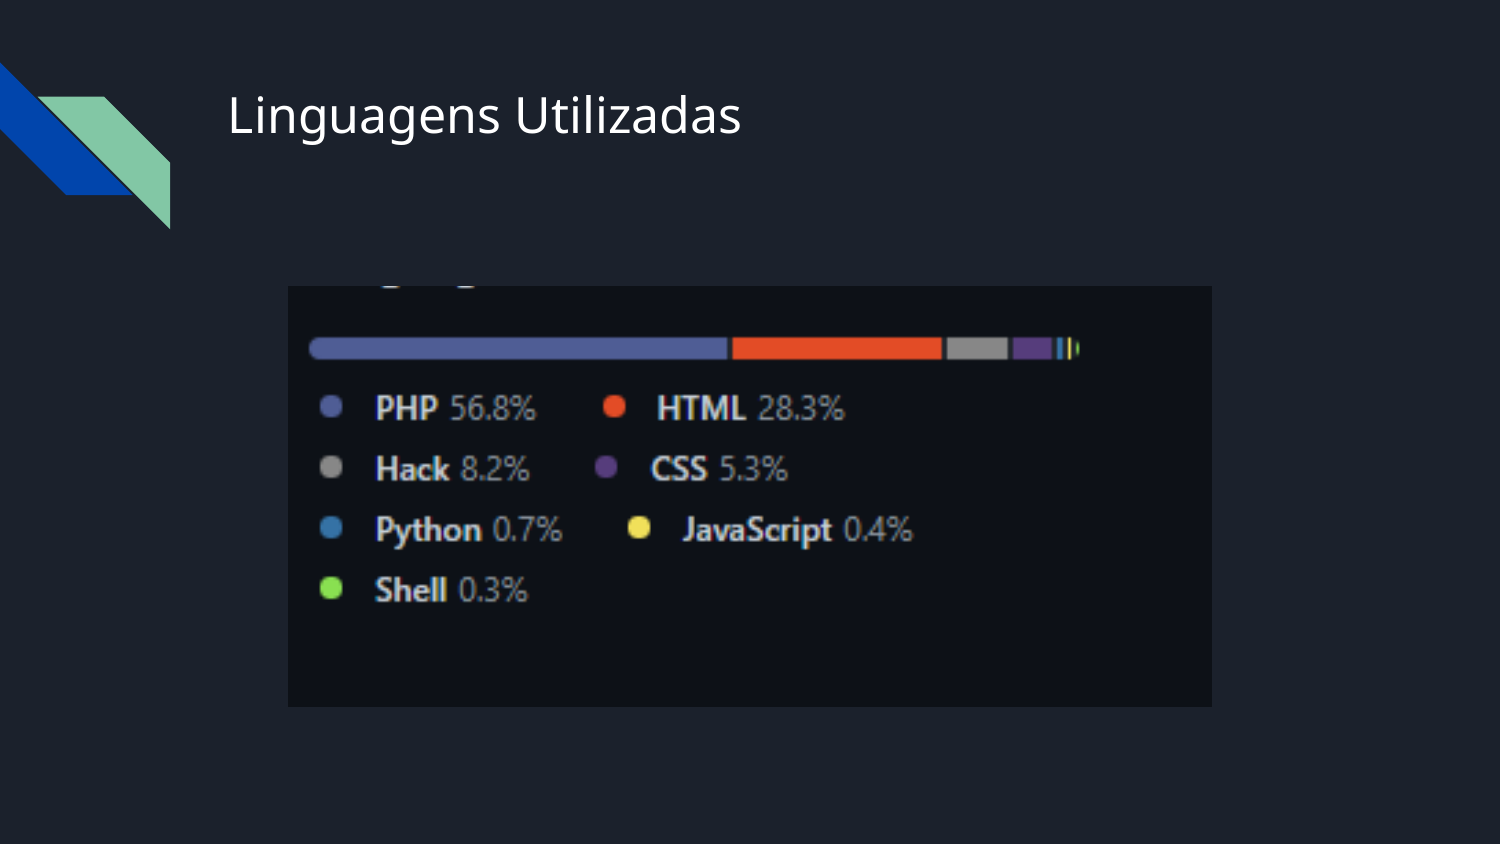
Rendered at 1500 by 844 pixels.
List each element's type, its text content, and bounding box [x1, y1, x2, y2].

picture [288, 286, 1212, 708]
title Linguagens Utilizadas [212, 64, 1368, 215]
